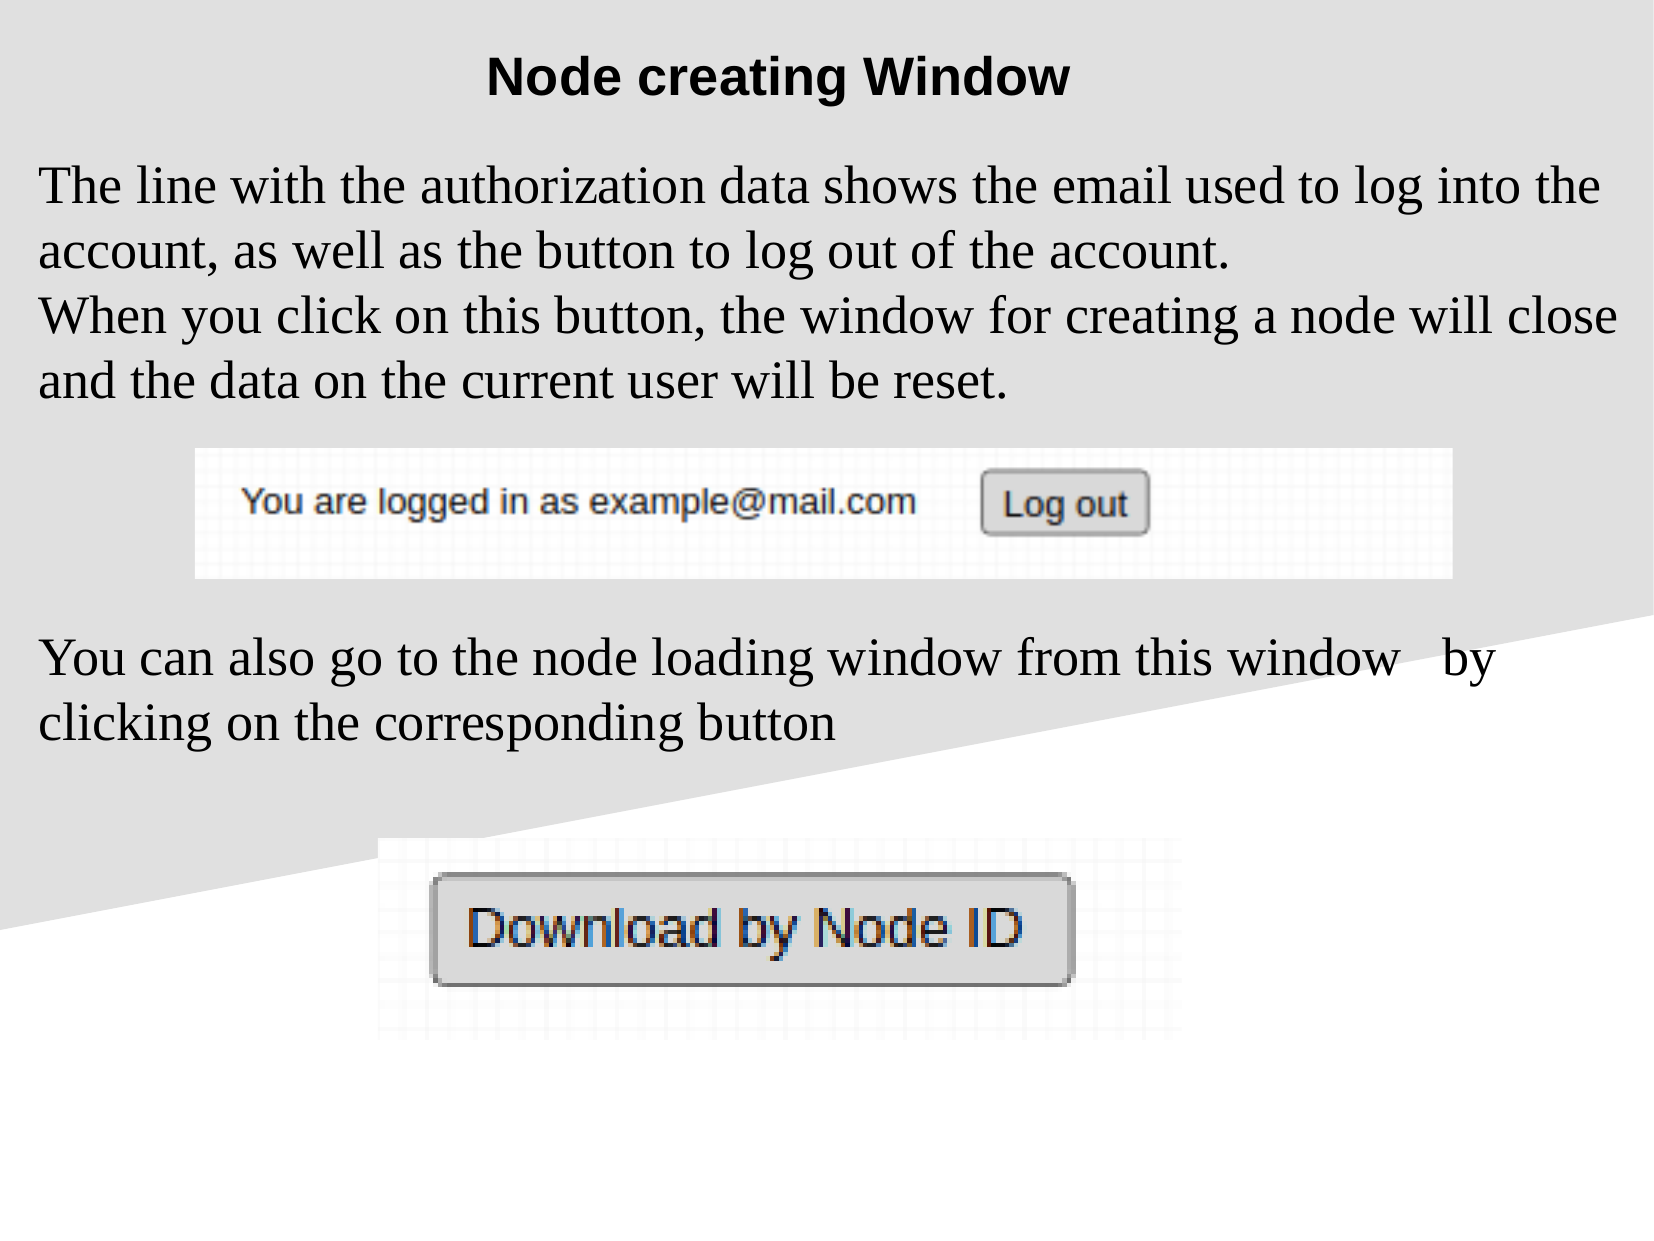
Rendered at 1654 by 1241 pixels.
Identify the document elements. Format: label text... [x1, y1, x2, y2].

picture [194, 448, 1453, 579]
text_box Node creating Window [35, 0, 1524, 178]
picture [377, 838, 1182, 1040]
text_box You can also go to the node loading window from this window by clicking on the corresponding button [23, 614, 1630, 809]
text_box The line with the authorization data shows the email used to log into the account, as well as the button to log out of the account. When you click on this button, the window for creating a node will close and the data on the current user will be reset. [23, 141, 1654, 397]
